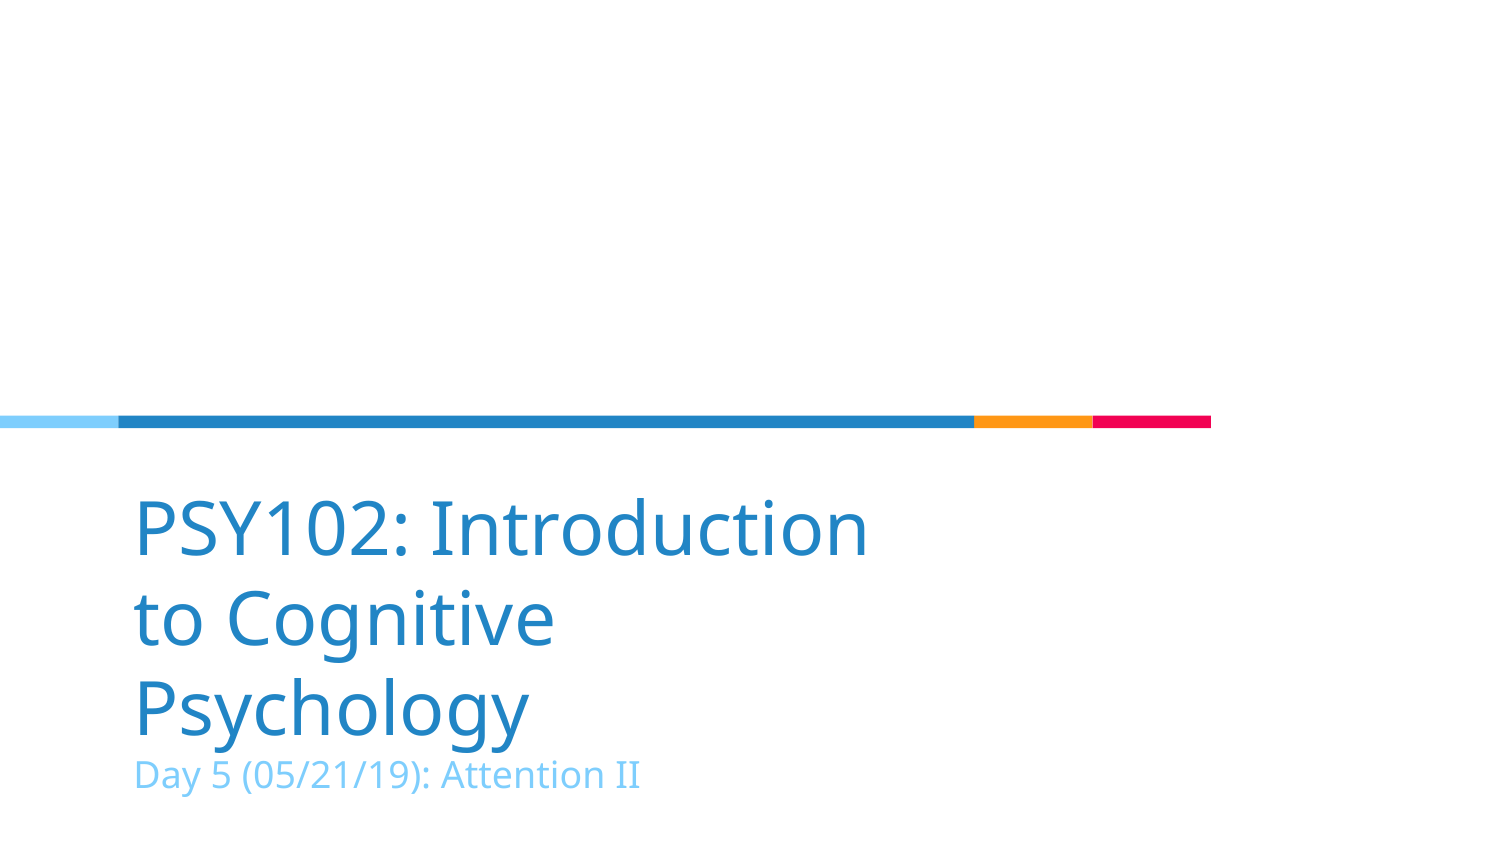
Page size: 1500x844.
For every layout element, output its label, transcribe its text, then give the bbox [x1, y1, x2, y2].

title PSY102: Introduction to Cognitive Psychology Day 5 (05/21/19): Attention II [118, 465, 975, 656]
